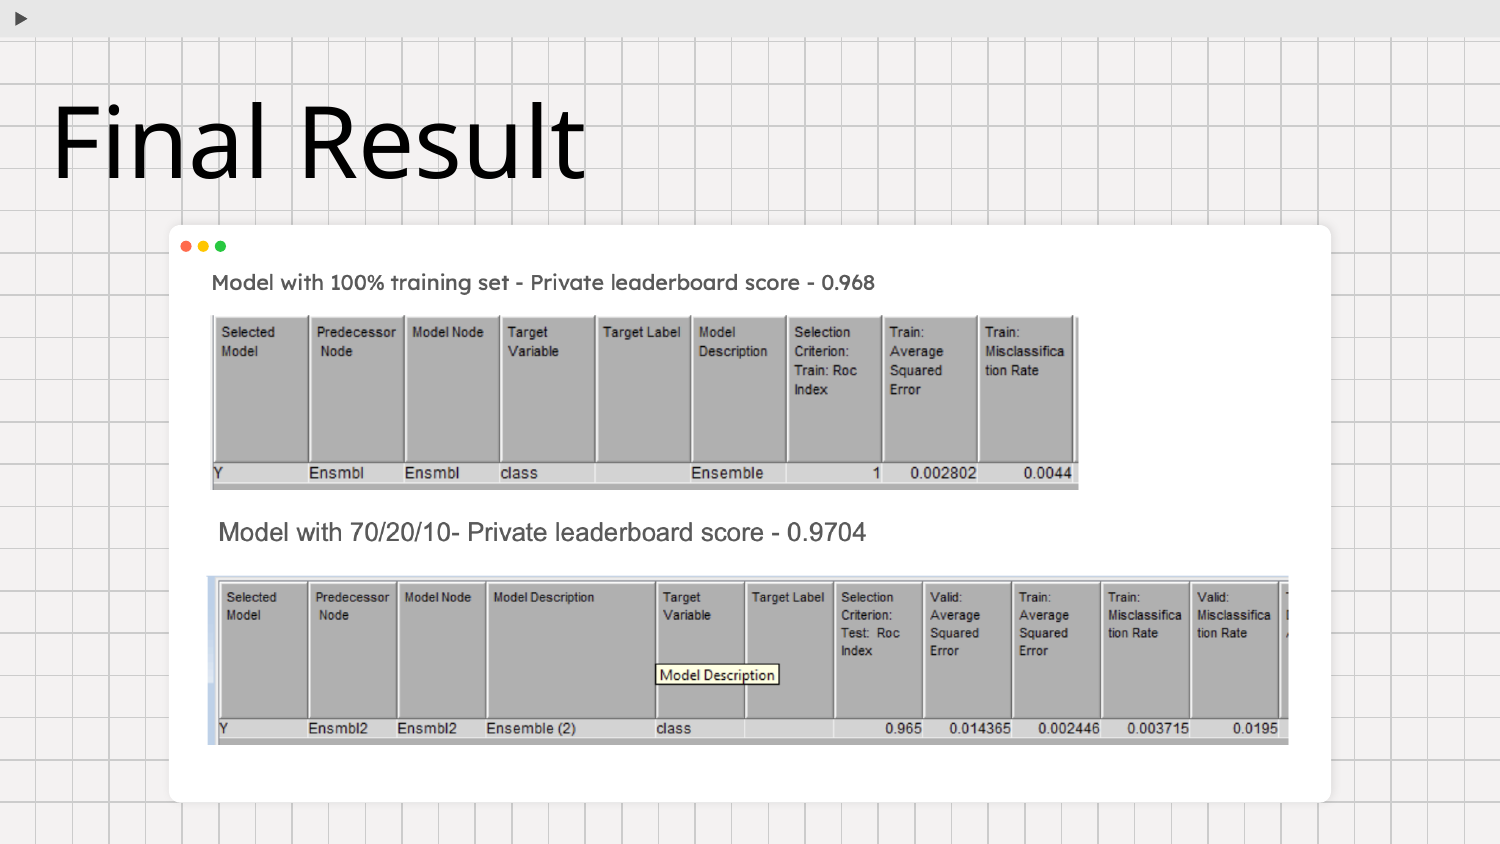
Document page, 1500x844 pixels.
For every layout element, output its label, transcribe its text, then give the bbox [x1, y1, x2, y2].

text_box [180, 240, 227, 253]
picture [198, 260, 1302, 767]
title Final Result [34, 76, 1331, 248]
text_box [168, 224, 1332, 803]
